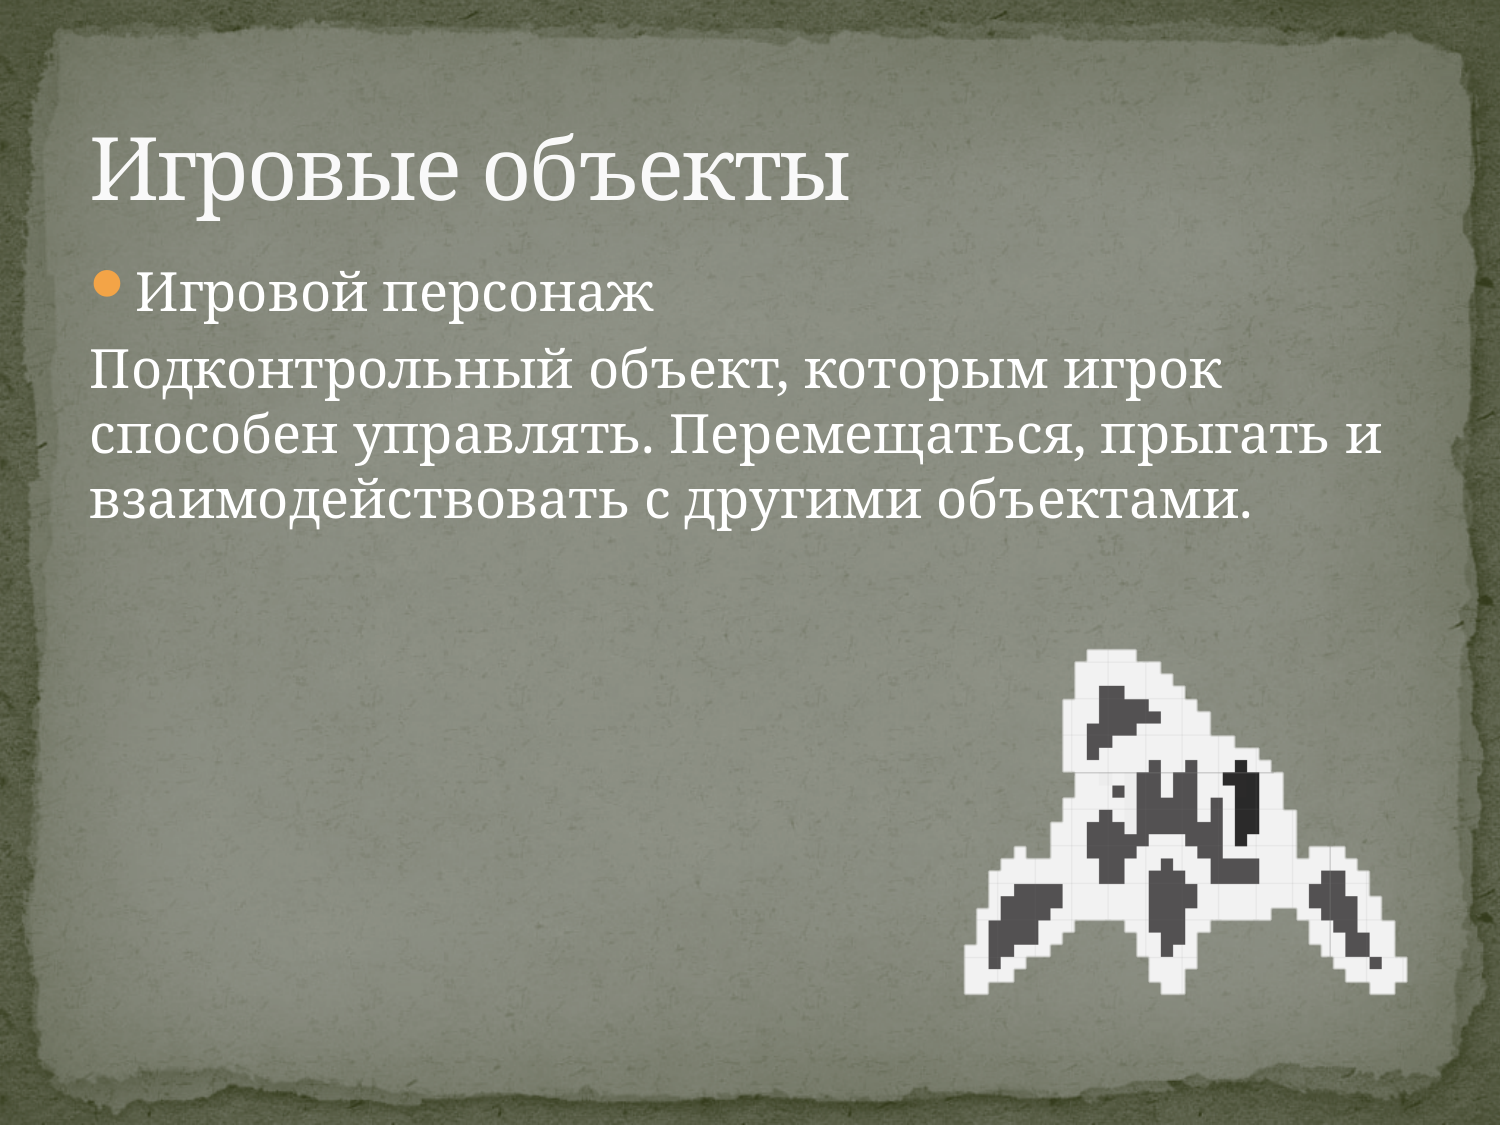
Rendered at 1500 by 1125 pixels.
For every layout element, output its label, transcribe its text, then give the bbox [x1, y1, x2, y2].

list Игровой персонаж Подконтрольный объект, которым игрок способен управлять. Перемещаться, прыгать и взаимодействовать с другими объектами. [75, 249, 1425, 1000]
title Игровые объекты [74, 24, 1425, 225]
picture [962, 624, 1411, 1002]
